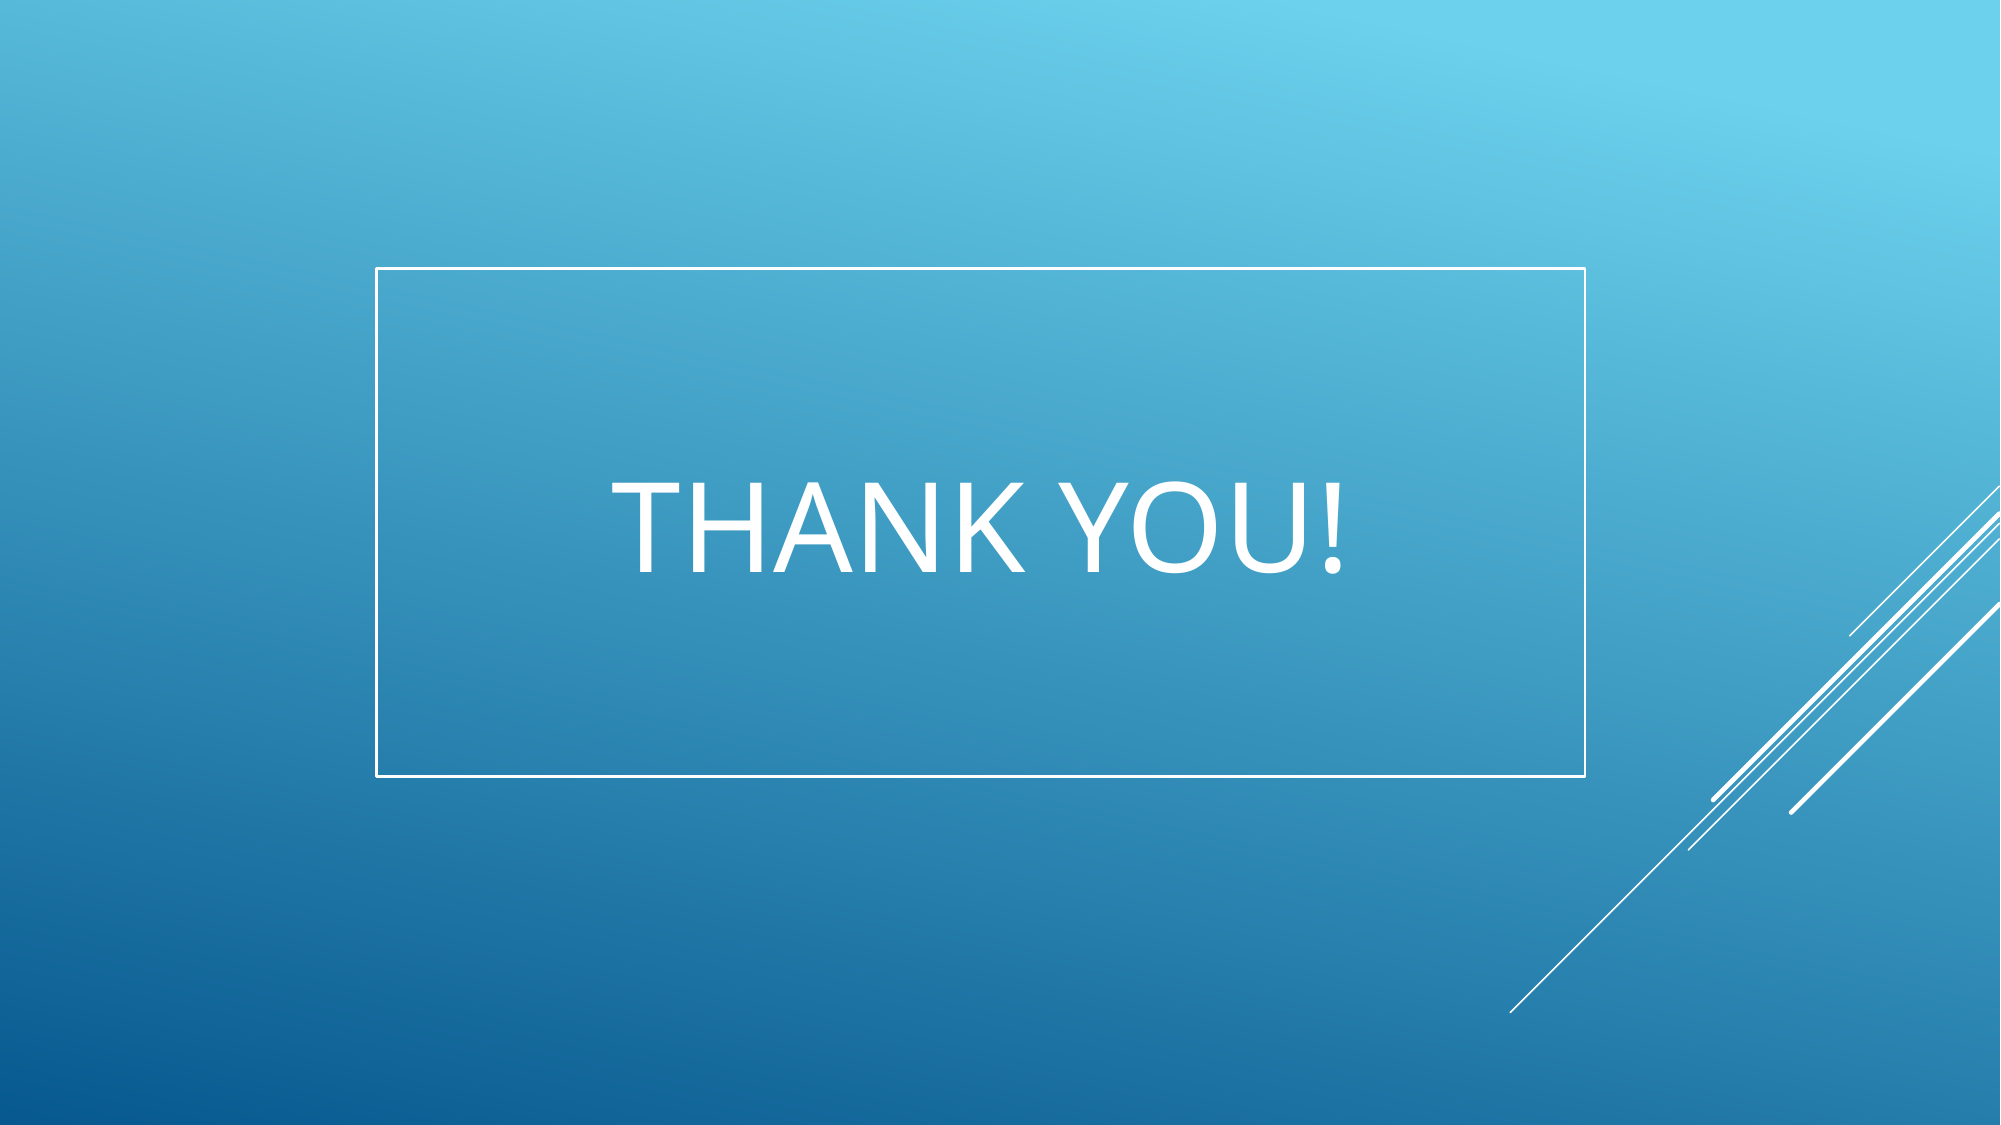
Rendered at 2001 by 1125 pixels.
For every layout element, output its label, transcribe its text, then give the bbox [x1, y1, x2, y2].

text_box THANK YOU! [375, 267, 1586, 778]
